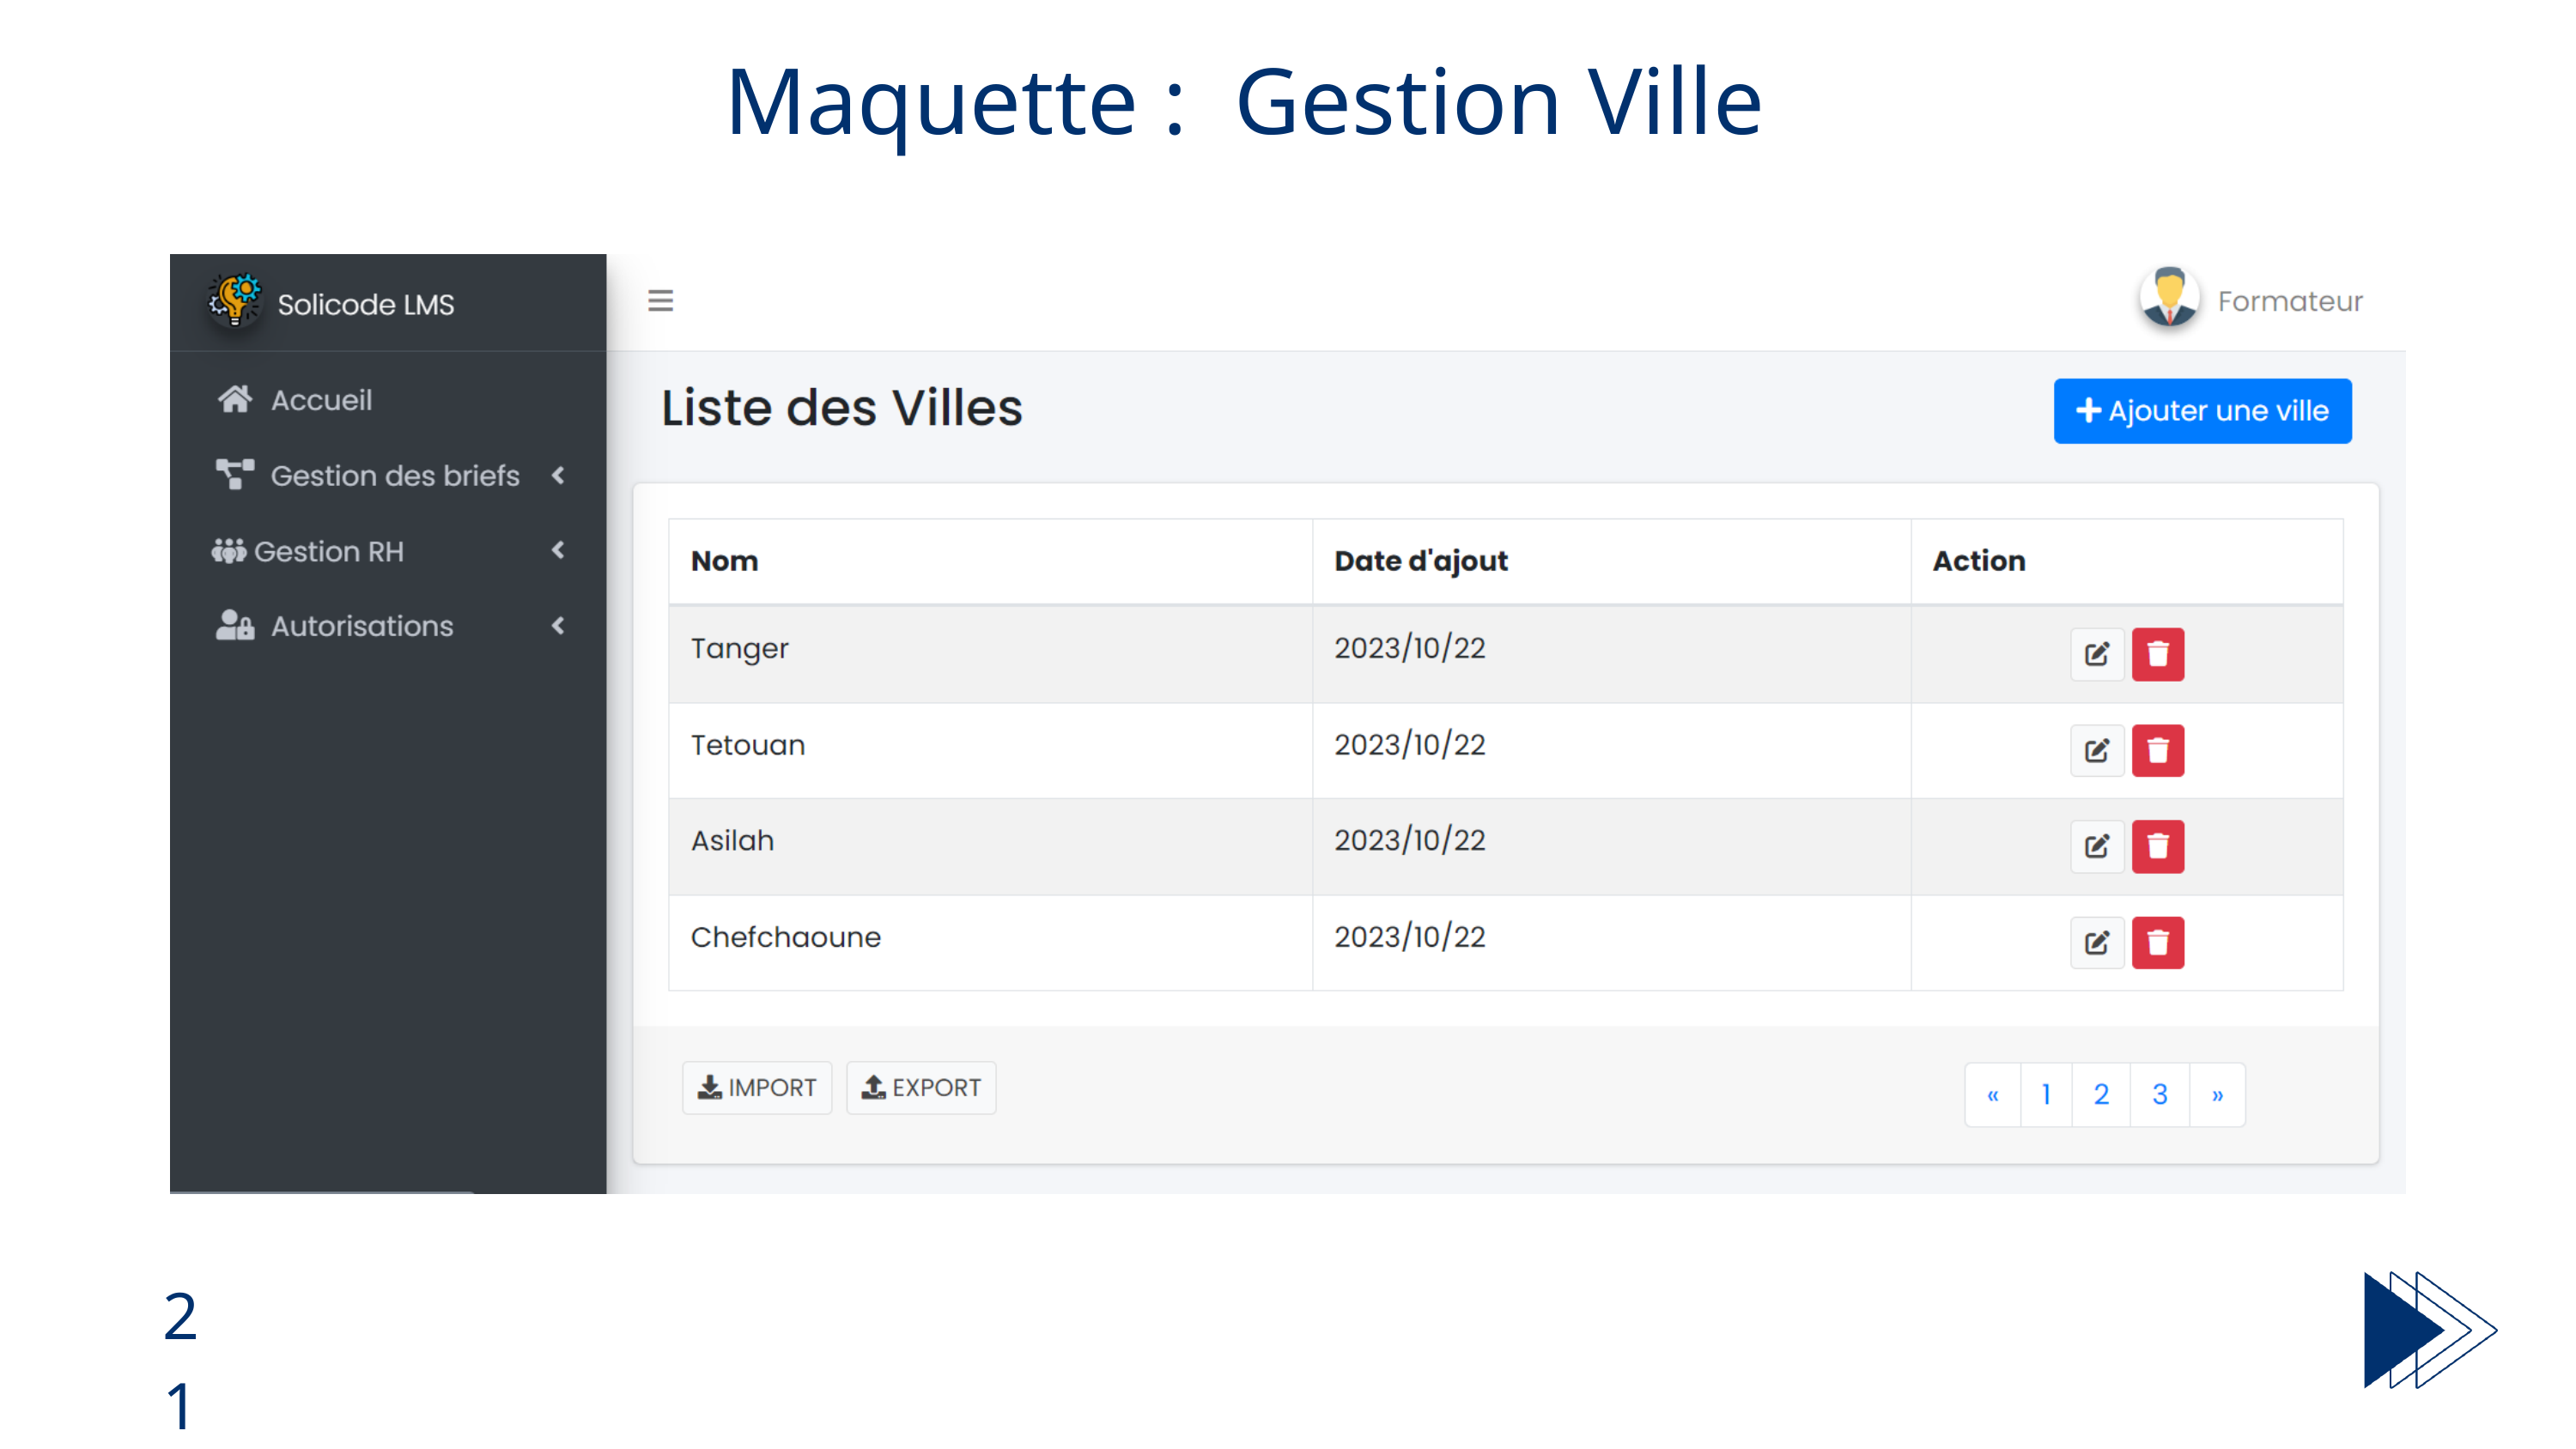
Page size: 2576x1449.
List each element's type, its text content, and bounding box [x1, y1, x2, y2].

text_box 21 [144, 1262, 219, 1443]
text_box [170, 254, 2406, 1194]
text_box Maquette : Gestion Ville [64, 9, 2426, 153]
text_box [2364, 1271, 2498, 1389]
